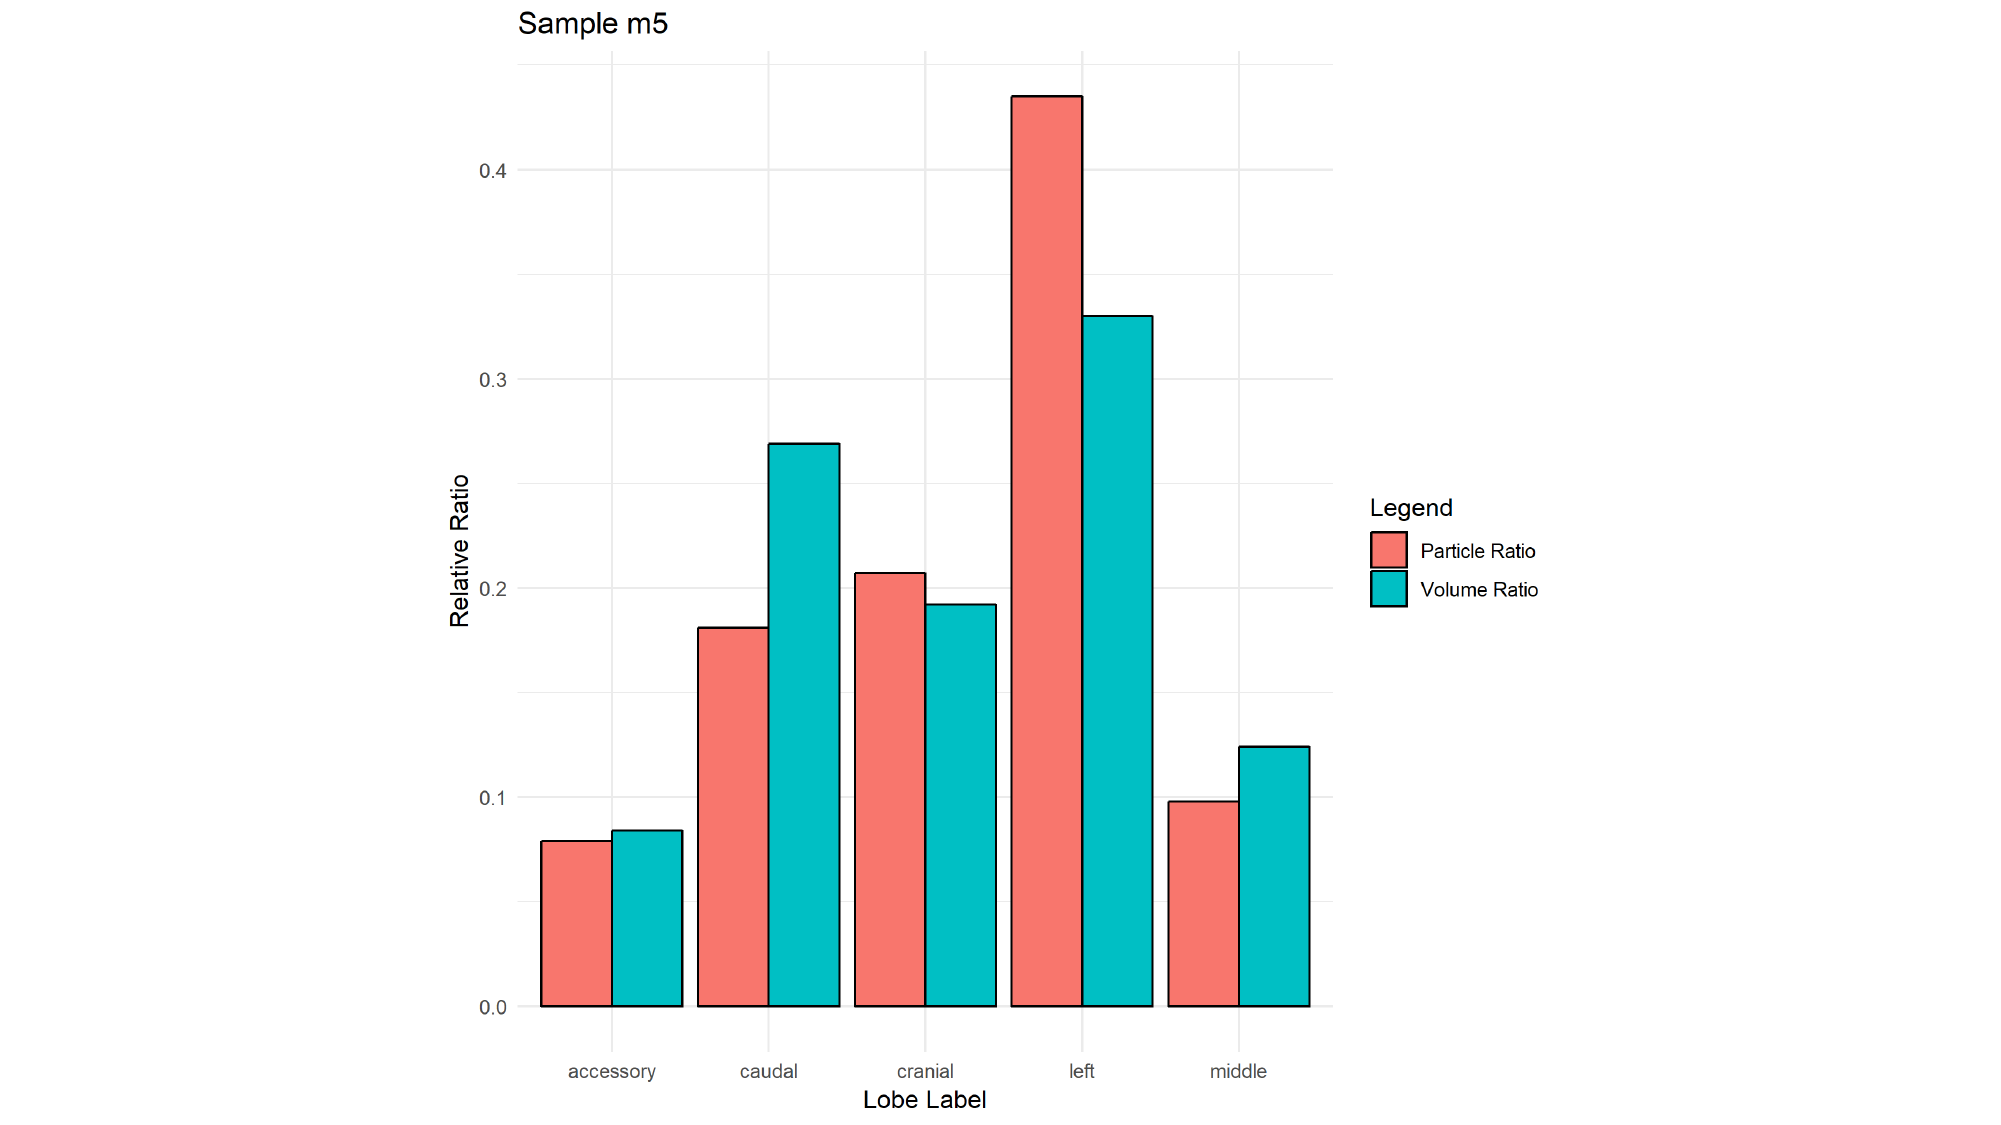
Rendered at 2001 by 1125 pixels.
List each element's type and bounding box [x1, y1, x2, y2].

picture [437, 0, 1563, 1125]
